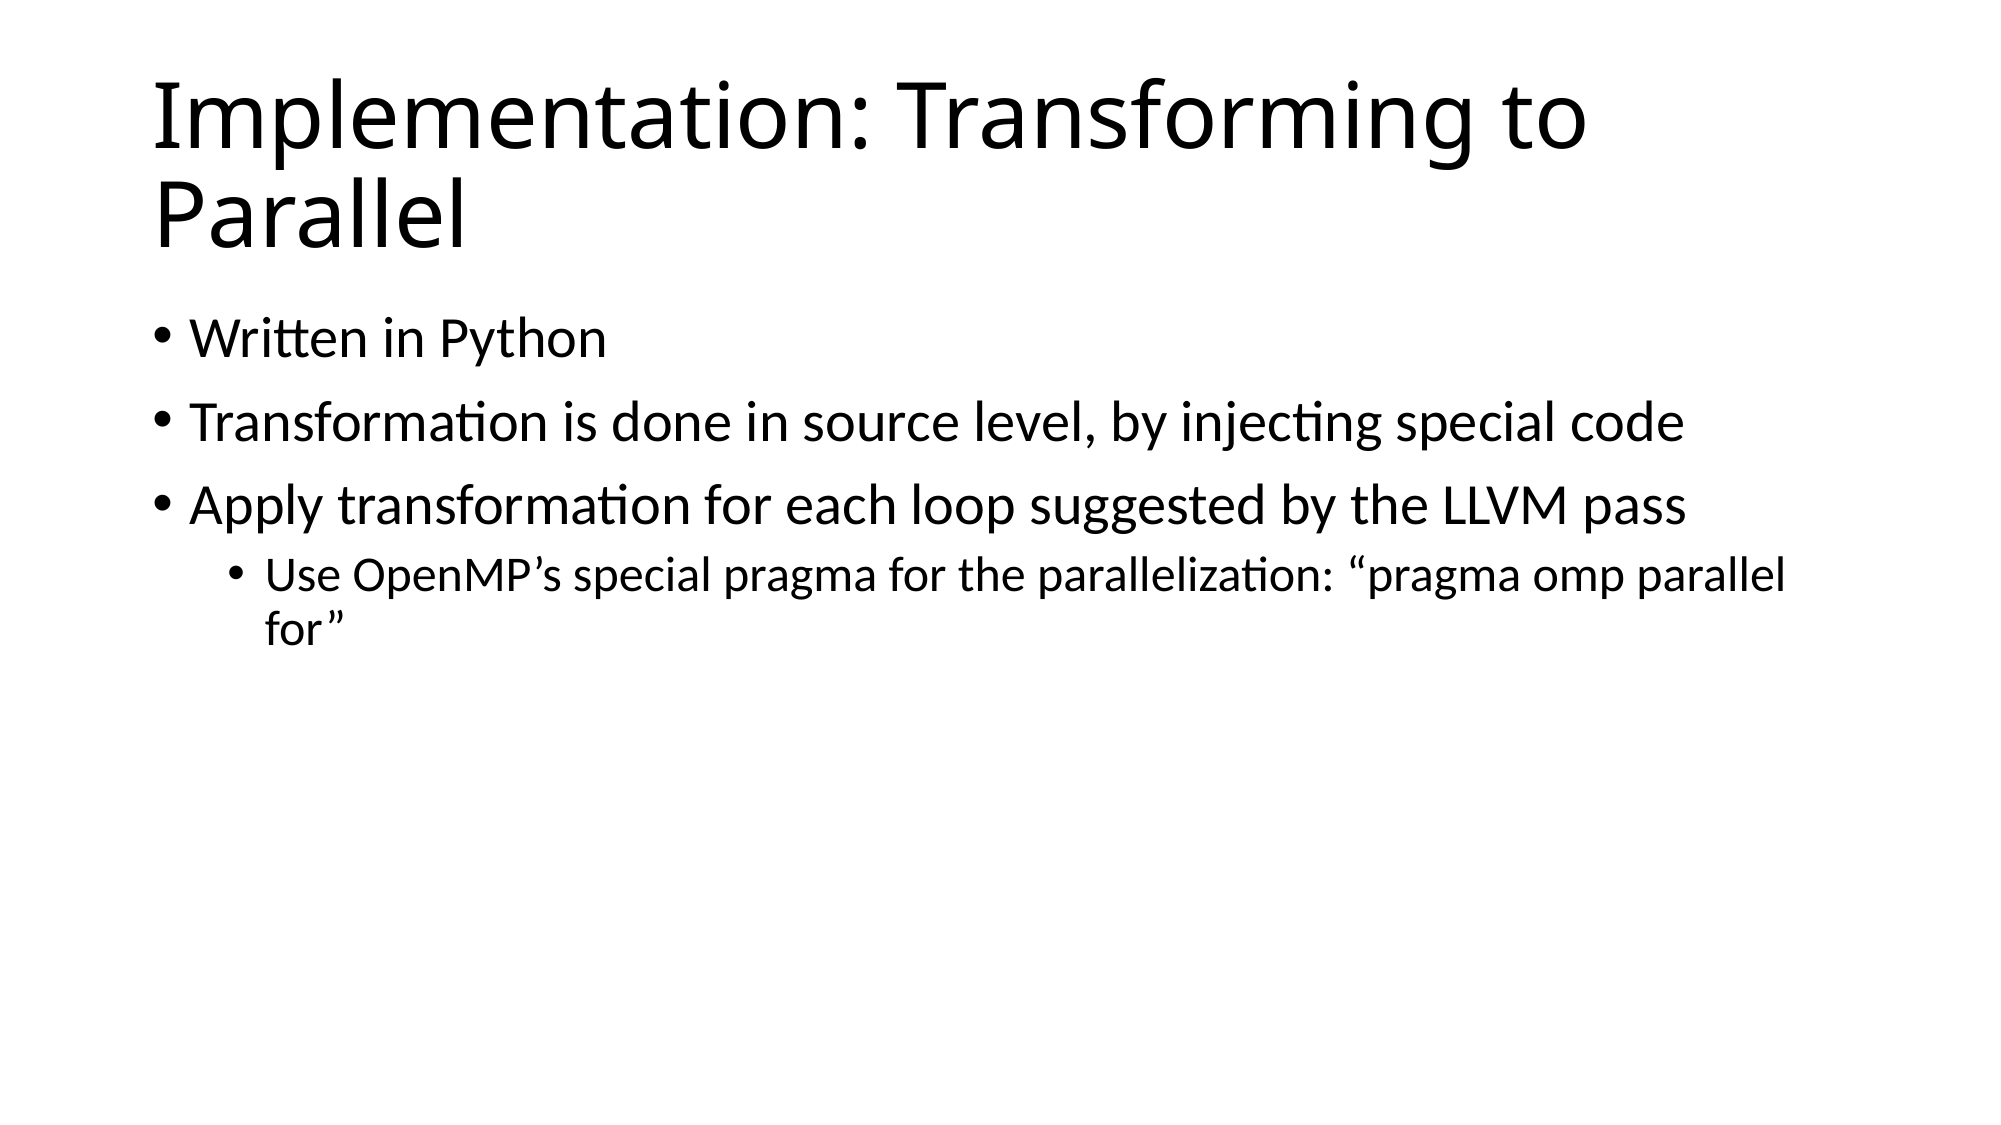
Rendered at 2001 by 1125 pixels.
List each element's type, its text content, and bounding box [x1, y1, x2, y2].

list Written in Python Transformation is done in source level, by injecting special code Apply transformation for each loop suggested by the LLVM pass Use OpenMP’s special pragma for the parallelization: “pragma omp parallel for” [137, 299, 1863, 1014]
title Implementation: Transforming to Parallel [137, 59, 1863, 278]
